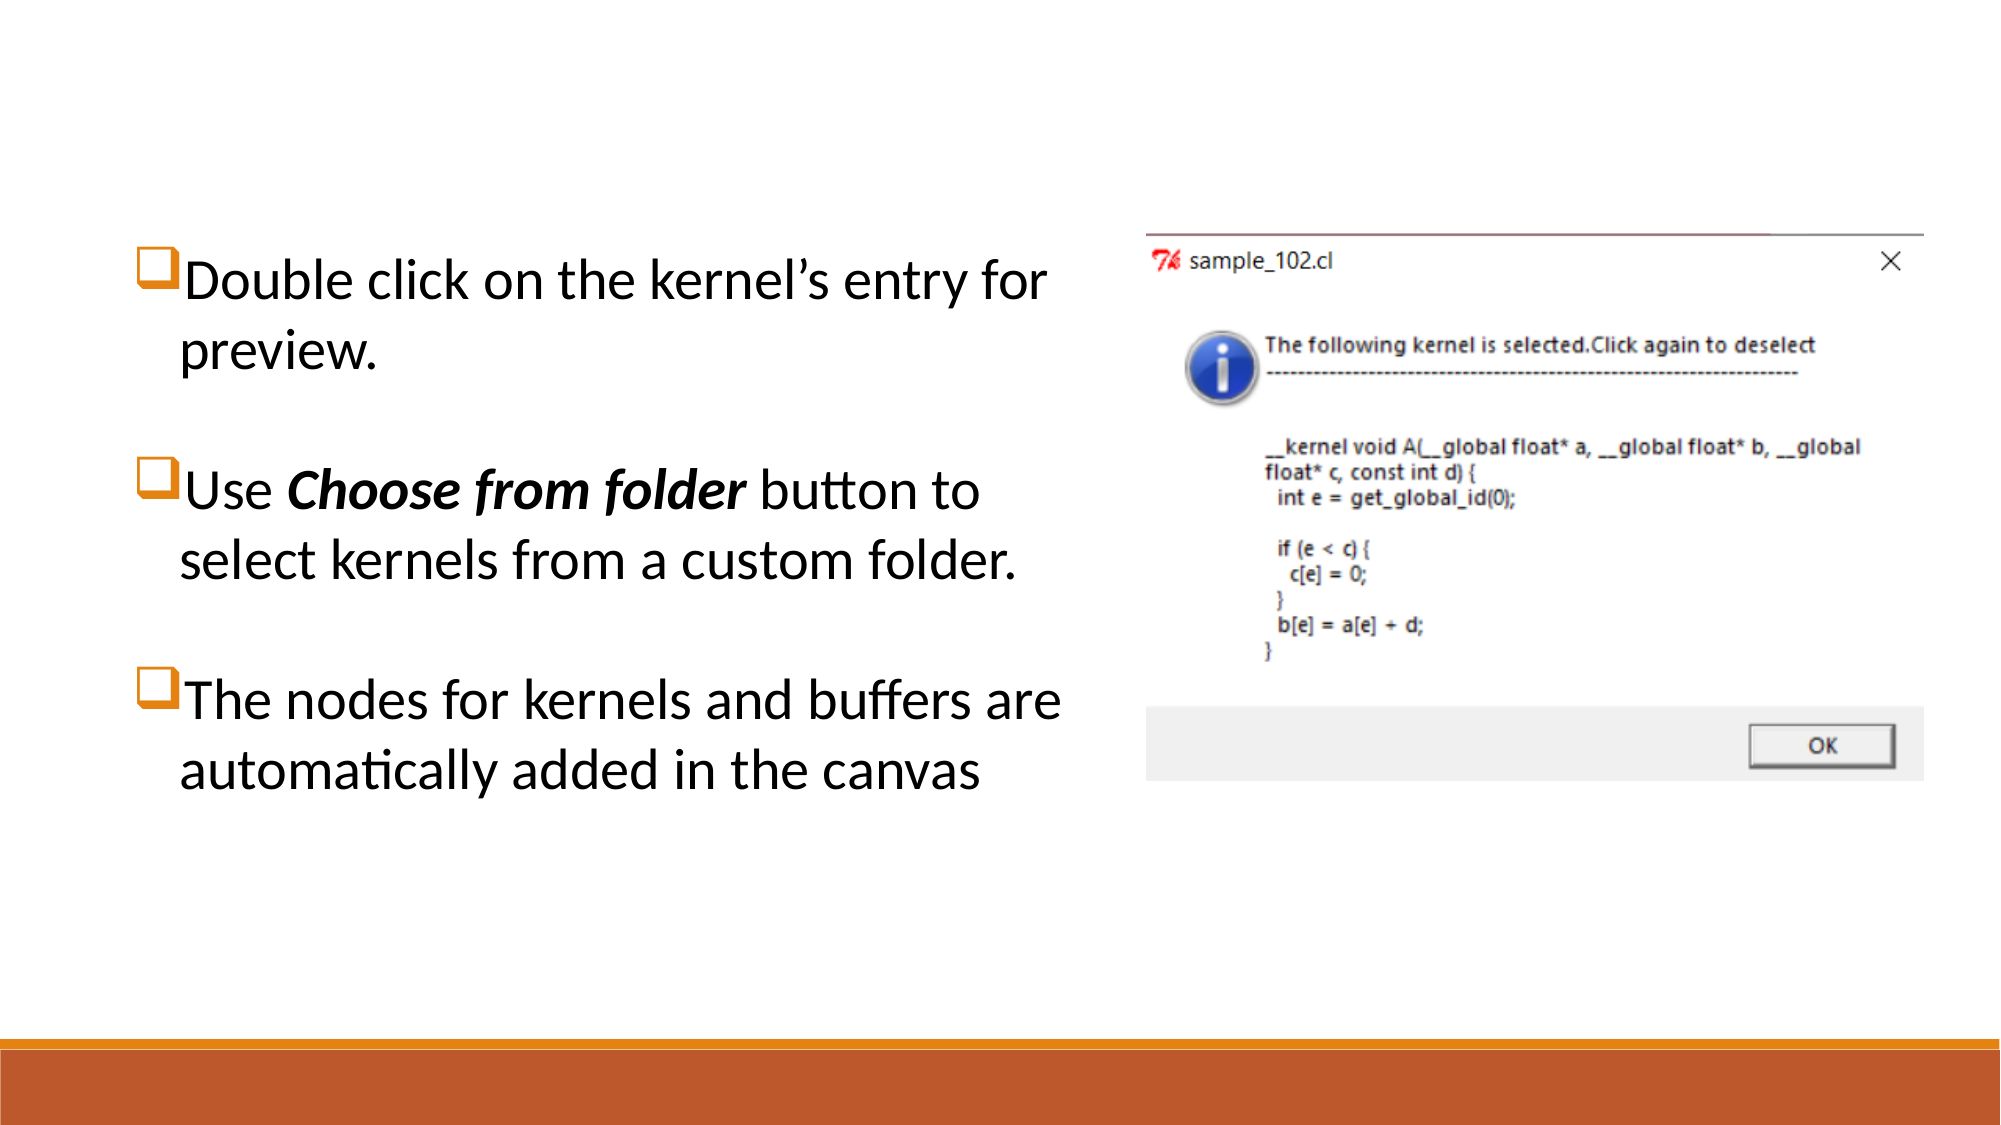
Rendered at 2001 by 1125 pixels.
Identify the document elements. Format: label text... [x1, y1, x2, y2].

text_box Double click on the kernel’s entry for preview. Use Choose from folder button to select kernels from a custom folder. The nodes for kernels and buffers are automatically added in the canvas [117, 233, 1125, 854]
picture [1146, 232, 1925, 781]
